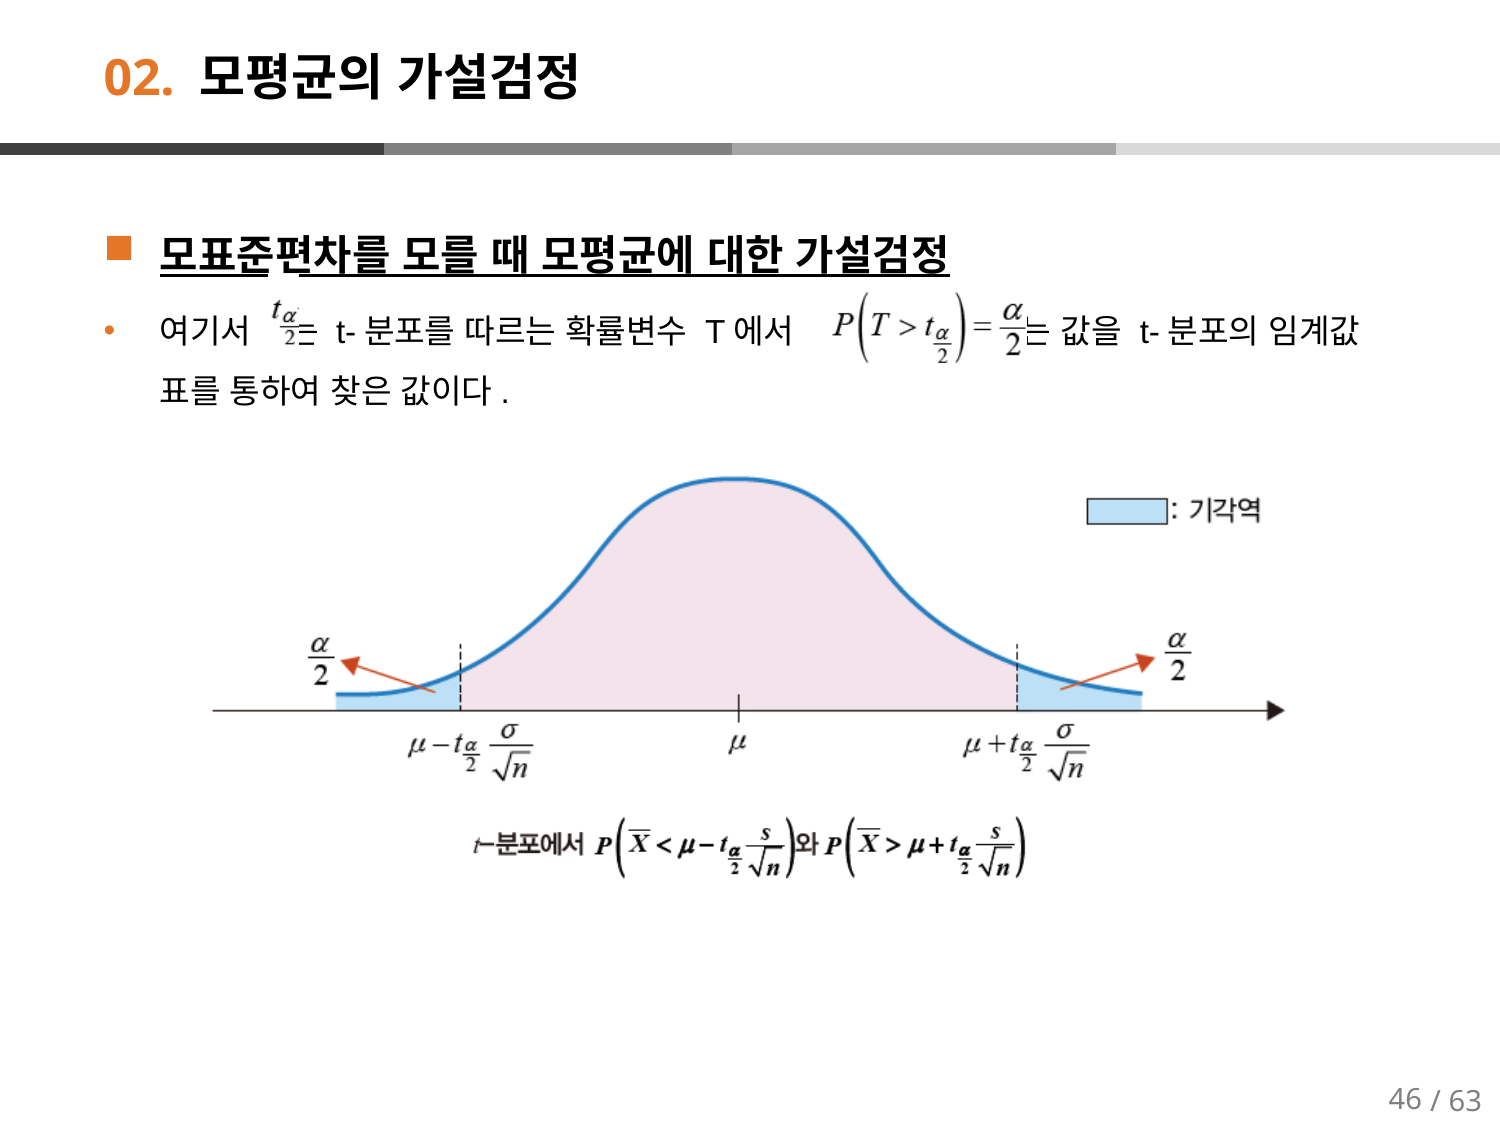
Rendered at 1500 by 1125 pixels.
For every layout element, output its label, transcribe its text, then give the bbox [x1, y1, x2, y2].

picture [470, 810, 1030, 886]
picture [268, 274, 299, 351]
text_box 여기서 는 t-분포를 따르는 확률변수 T에서 가 되는 값을 t-분포의 임계값 표를 통하여 찾은 값이다. [88, 282, 1436, 472]
picture [202, 467, 1298, 795]
list 모표준편차를 모를 때 모평균에 대한 가설검정 [88, 196, 1436, 282]
title 02. 모평균의 가설검정 [88, 30, 1211, 121]
picture [830, 287, 1027, 367]
